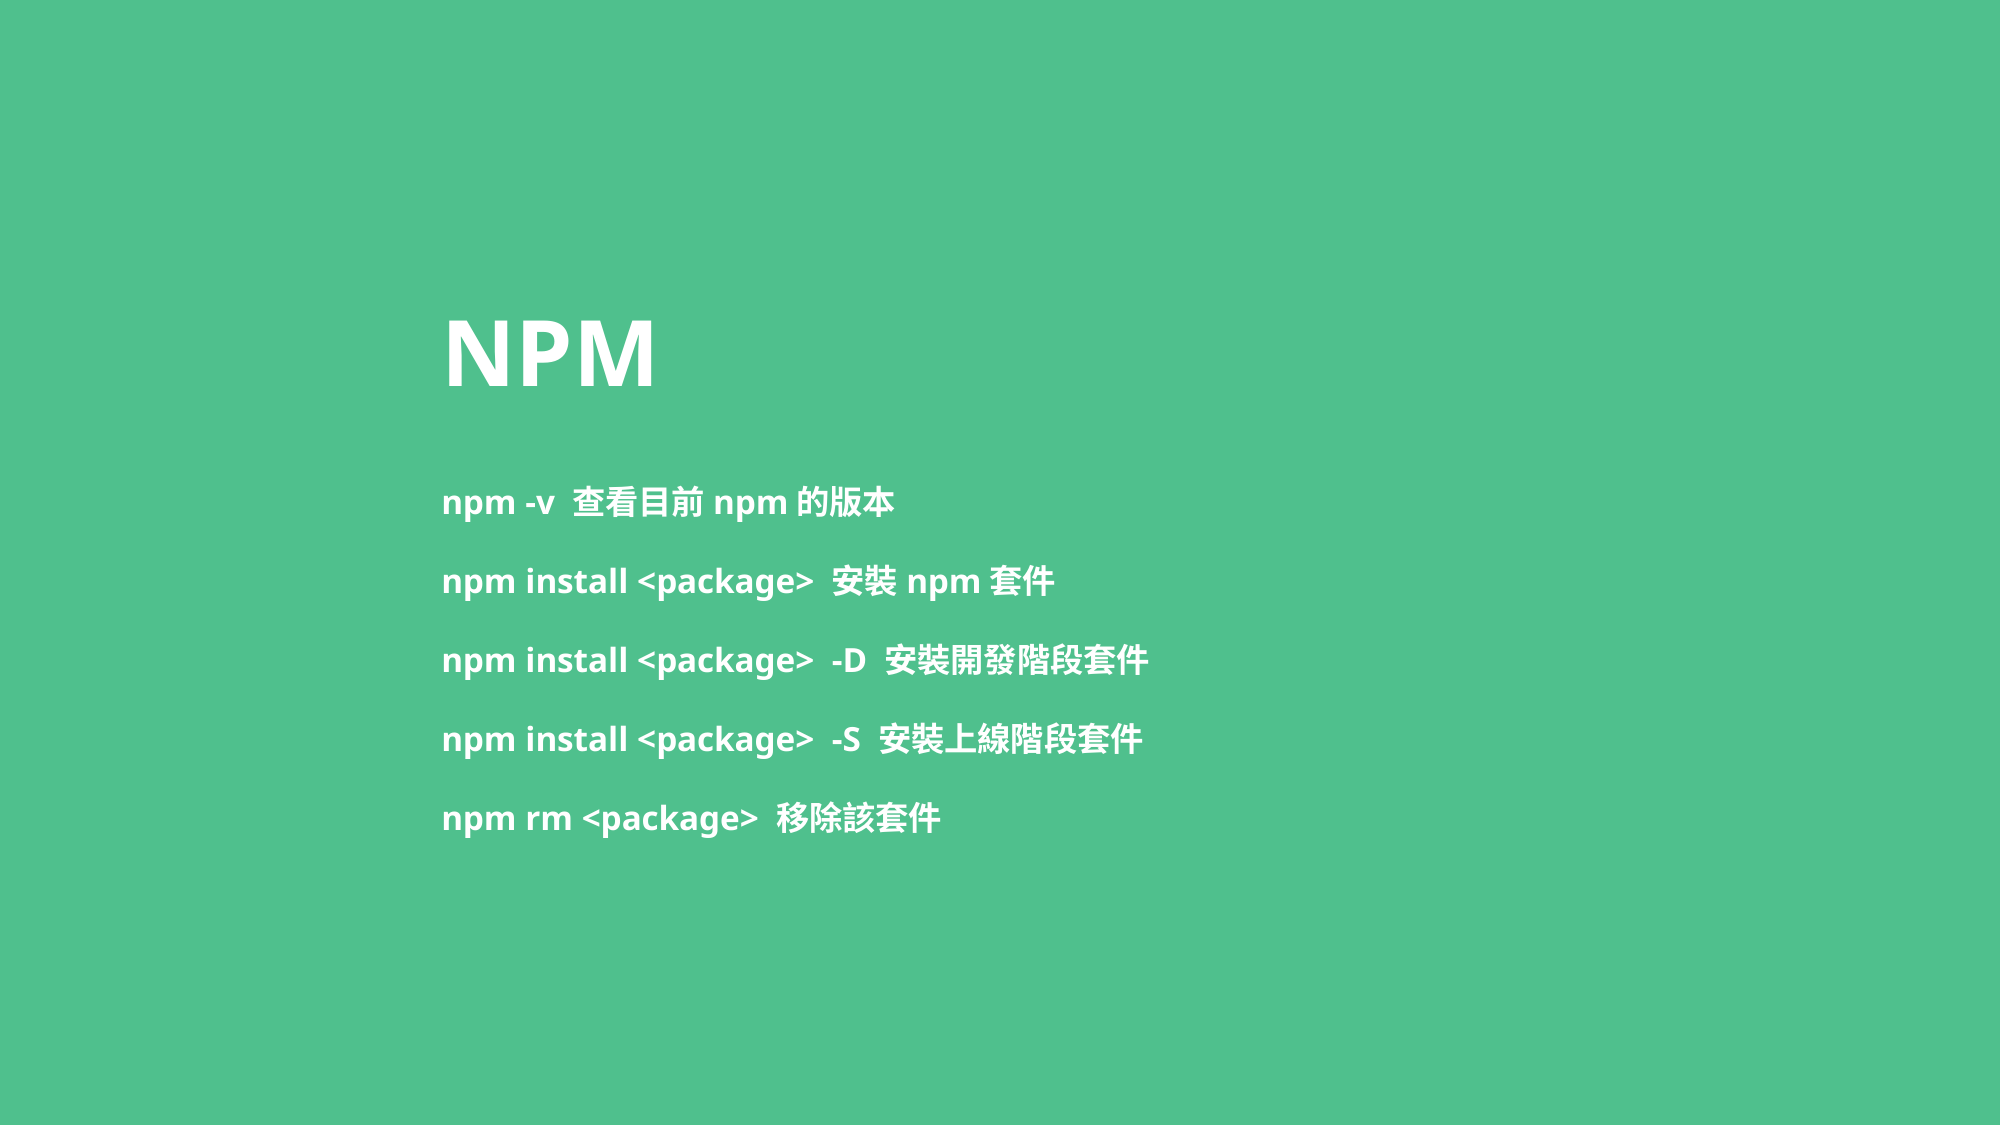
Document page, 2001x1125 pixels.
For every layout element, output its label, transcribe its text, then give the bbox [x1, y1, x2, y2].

text_box npm -v 查看目前npm的版本 [426, 473, 1010, 529]
title NPM [426, 298, 1066, 415]
text_box npm install <package> -S 安裝上線階段套件 [426, 711, 1233, 766]
text_box npm install <package> -D 安裝開發階段套件 [426, 631, 1233, 687]
text_box npm install <package> 安裝npm套件 [426, 552, 1181, 608]
text_box npm rm <package> 移除該套件 [426, 790, 1233, 845]
